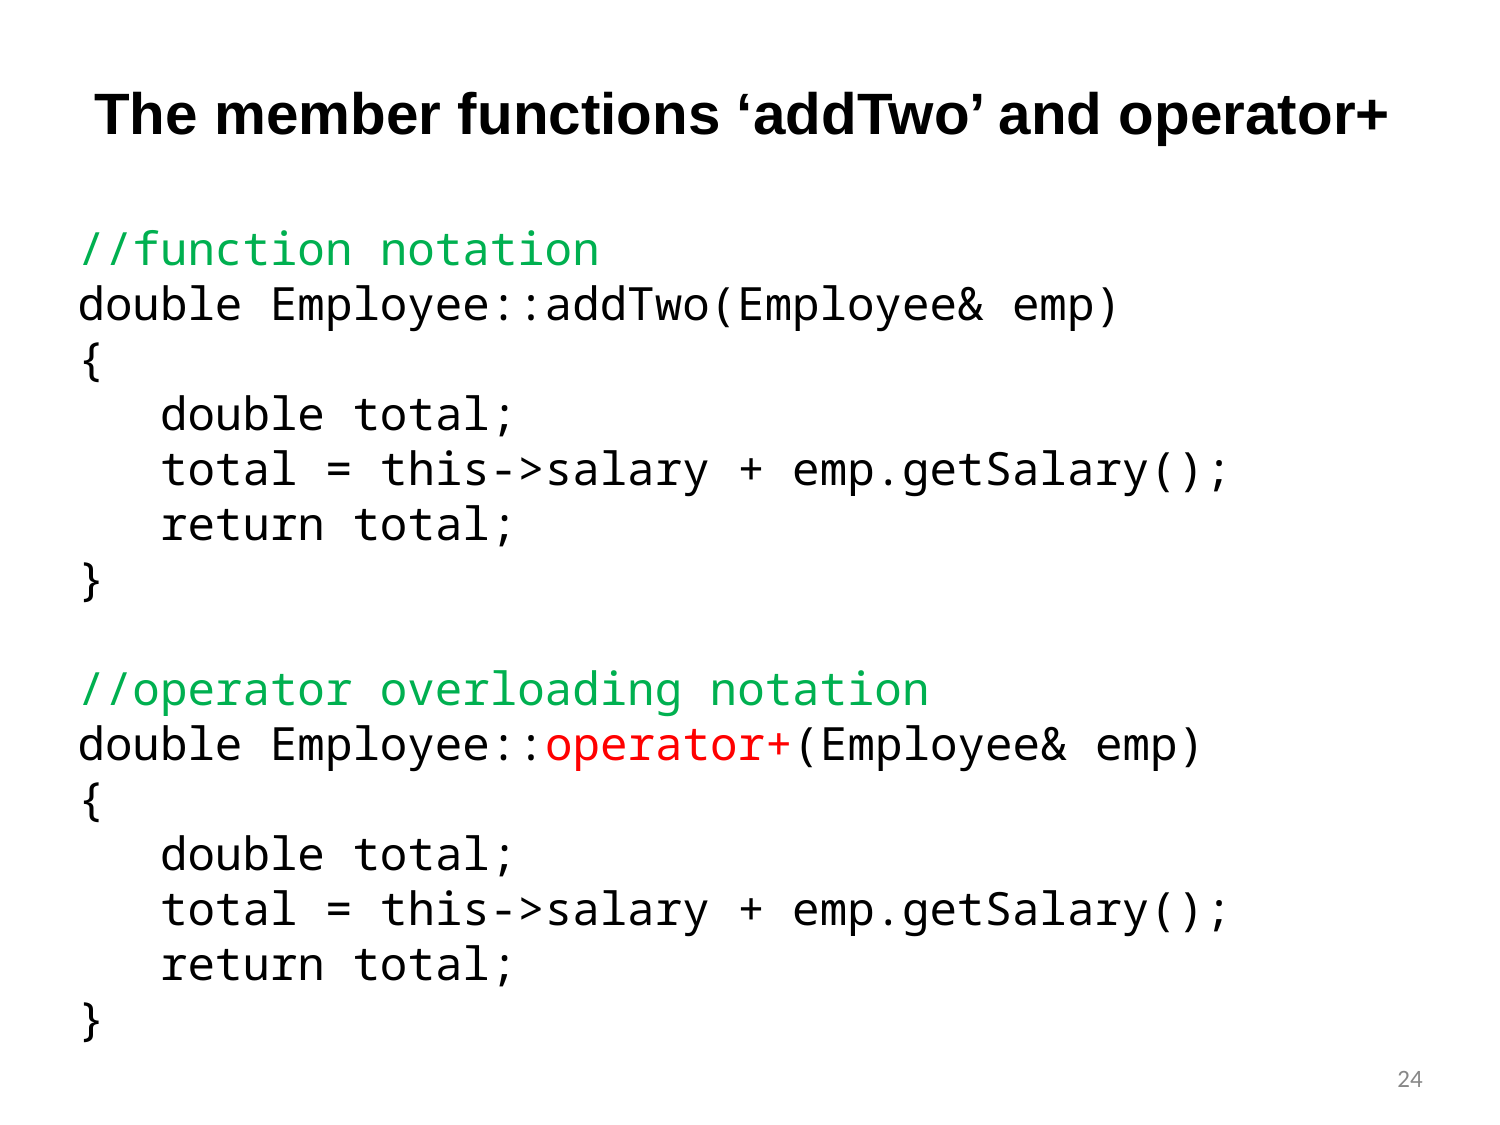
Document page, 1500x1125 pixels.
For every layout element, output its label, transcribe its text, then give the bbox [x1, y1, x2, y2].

slide_number 24 [1087, 1047, 1438, 1108]
text_box //function notation double Employee::addTwo(Employee& emp) { double total; total = this->salary + emp.getSalary(); return total; } //operator overloading notation double Employee::operator+(Employee& emp) { double total; total = this->salary + emp.getSalary(); return total; } [62, 212, 1425, 1053]
title The member functions ‘addTwo’ and operator+ [79, 43, 1417, 180]
